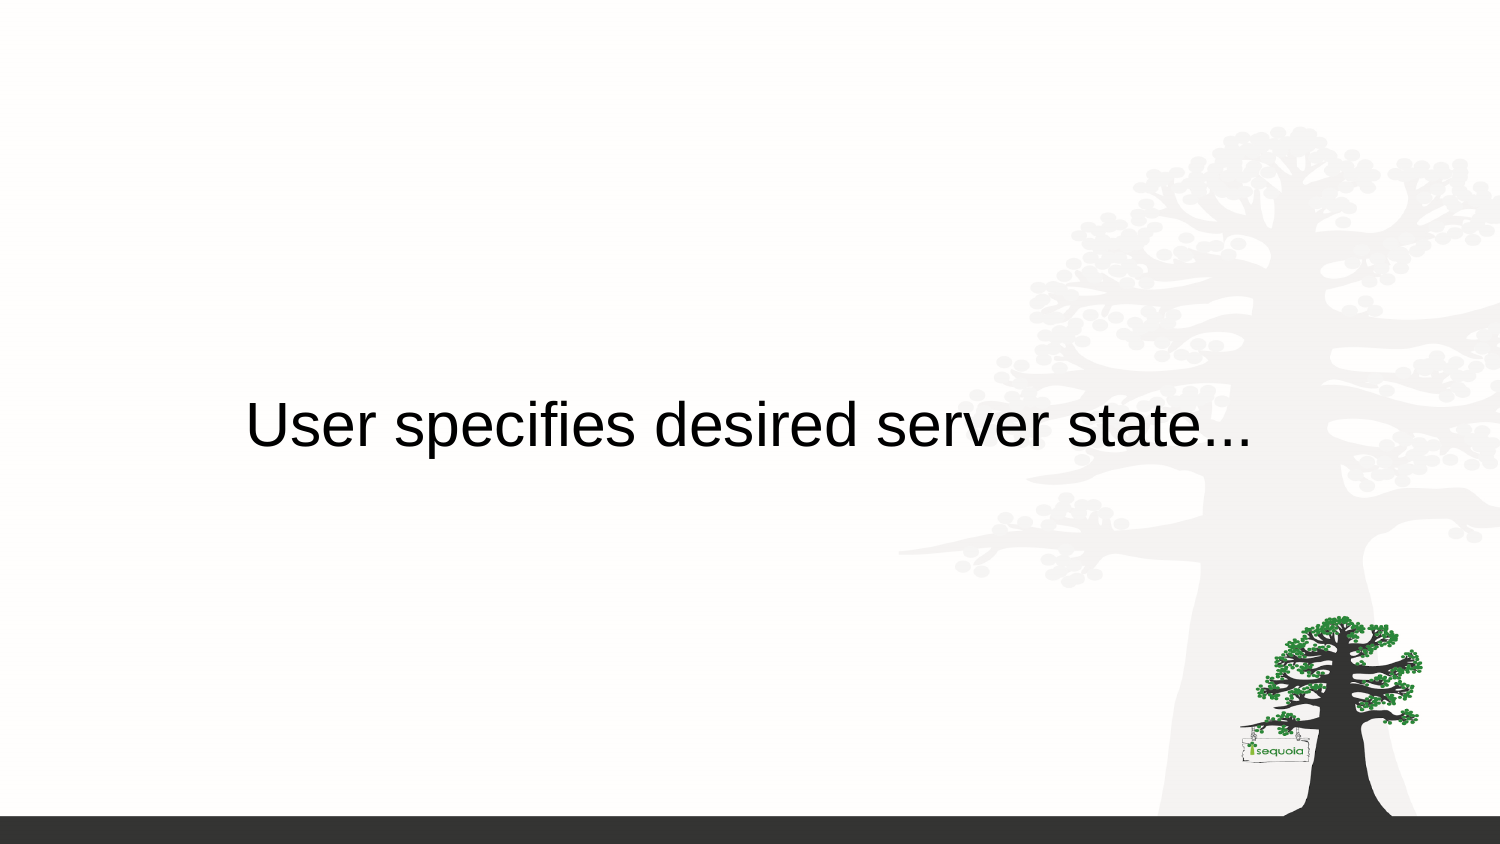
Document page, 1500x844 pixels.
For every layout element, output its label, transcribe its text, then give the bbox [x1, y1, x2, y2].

title User specifies desired server state... [51, 352, 1449, 491]
picture [0, 0, 1500, 844]
